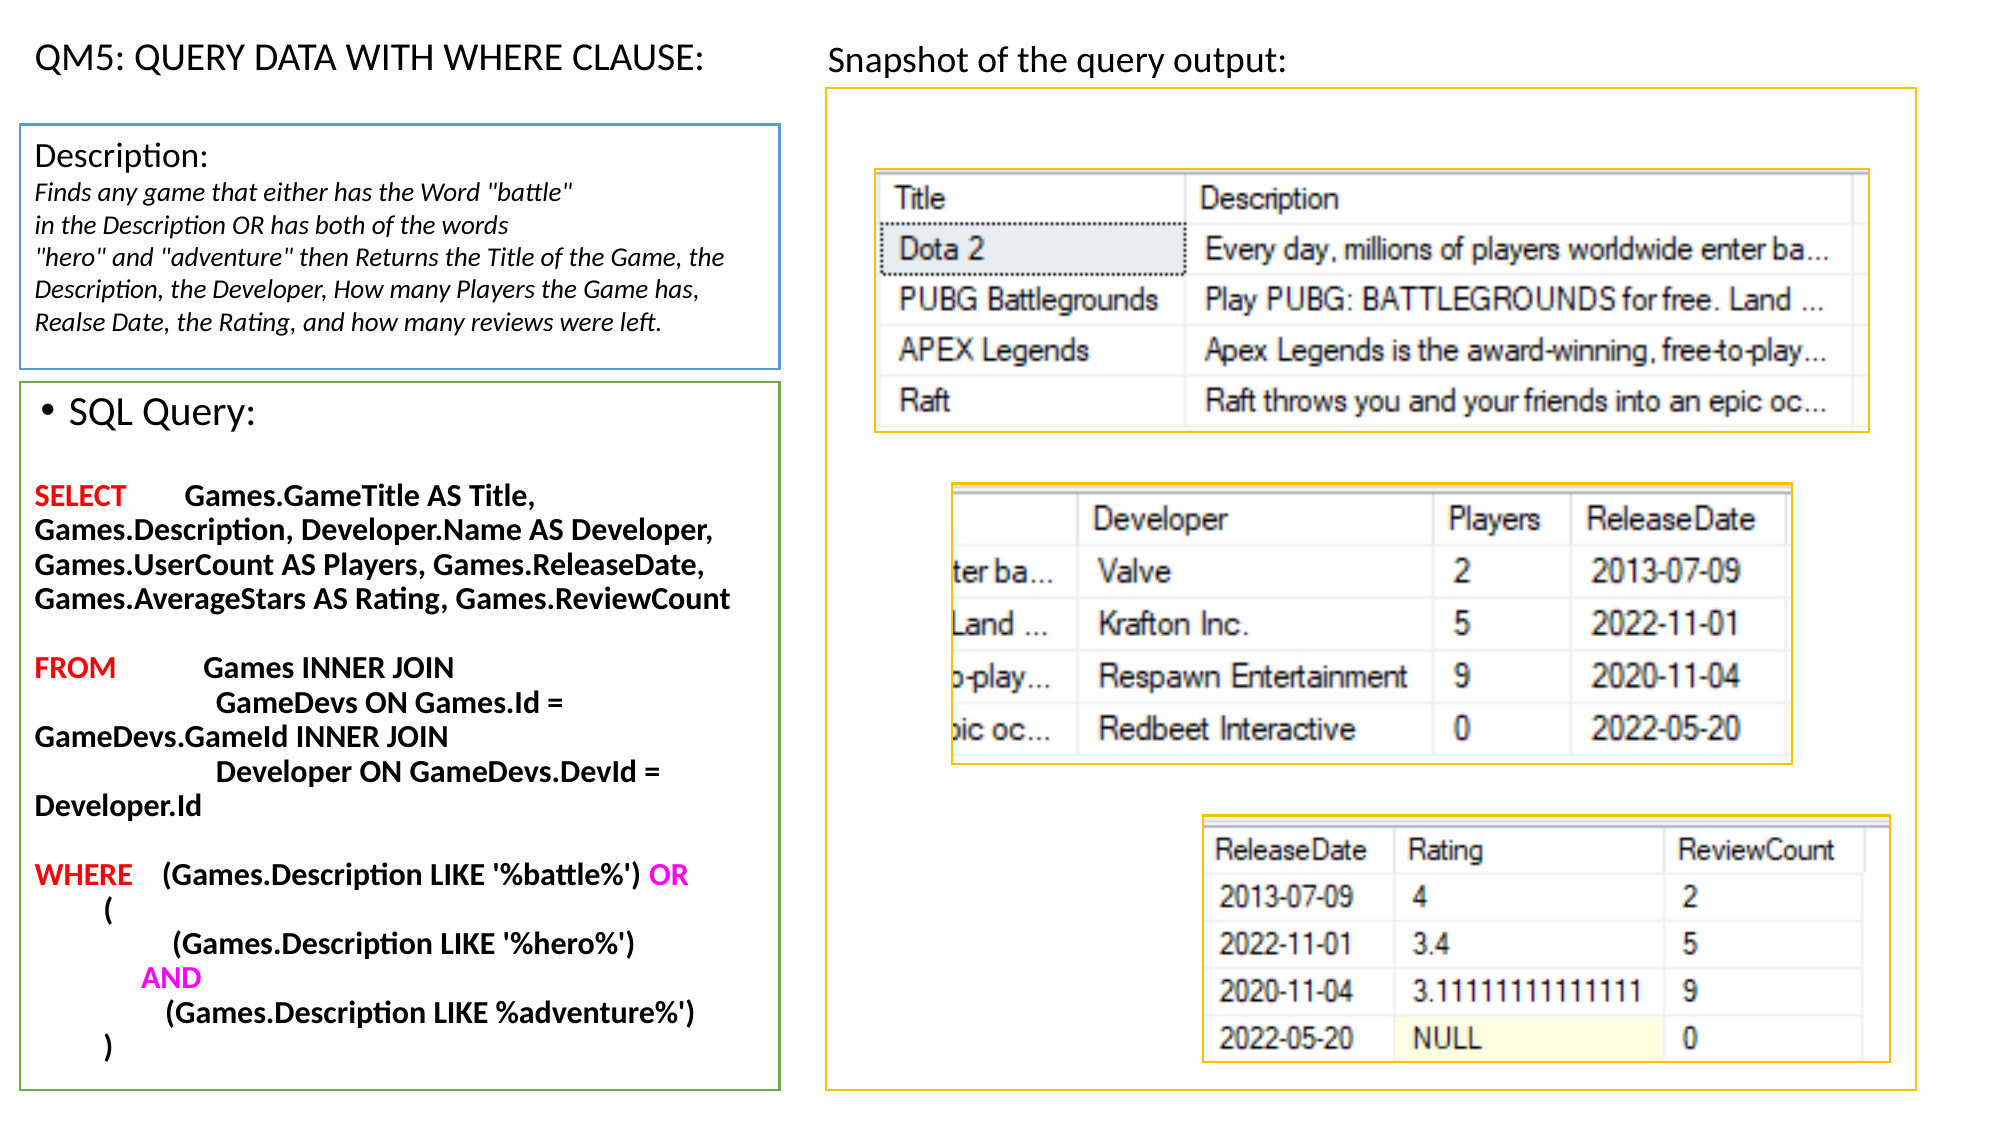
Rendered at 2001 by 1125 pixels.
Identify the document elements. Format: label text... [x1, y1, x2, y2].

picture [1203, 816, 1889, 1062]
picture [876, 170, 1868, 432]
title QM5: QUERY DATA WITH WHERE CLAUSE: [19, 21, 728, 94]
text_box [826, 87, 1917, 1091]
text_box Snapshot of the query output: [812, 27, 1309, 88]
list SQL Query: SELECT Games.GameTitle AS Title, Games.Description, Developer.Name AS Developer, Games.UserCount AS Players, Games.ReleaseDate, Games.AverageStars AS Rating, Games.ReviewCount FROM Games INNER JOIN GameDevs ON Games.Id = GameDevs.GameId INNER JOIN Developer ON GameDevs.DevId = Developer.Id WHERE (Games.Description LIKE '%battle%') OR ( (Games.Description LIKE '%hero%') AND (Games.Description LIKE %adventure%') ) [19, 381, 780, 1091]
text_box Description: Finds any game that either has the Word "battle" in the Description OR has both of the words "hero" and "adventure" then Returns the Title of the Game, the Description, the Developer, How many Players the Game has, Realse Date, the Rating, and how many reviews were left. [19, 124, 780, 370]
picture [952, 484, 1792, 764]
